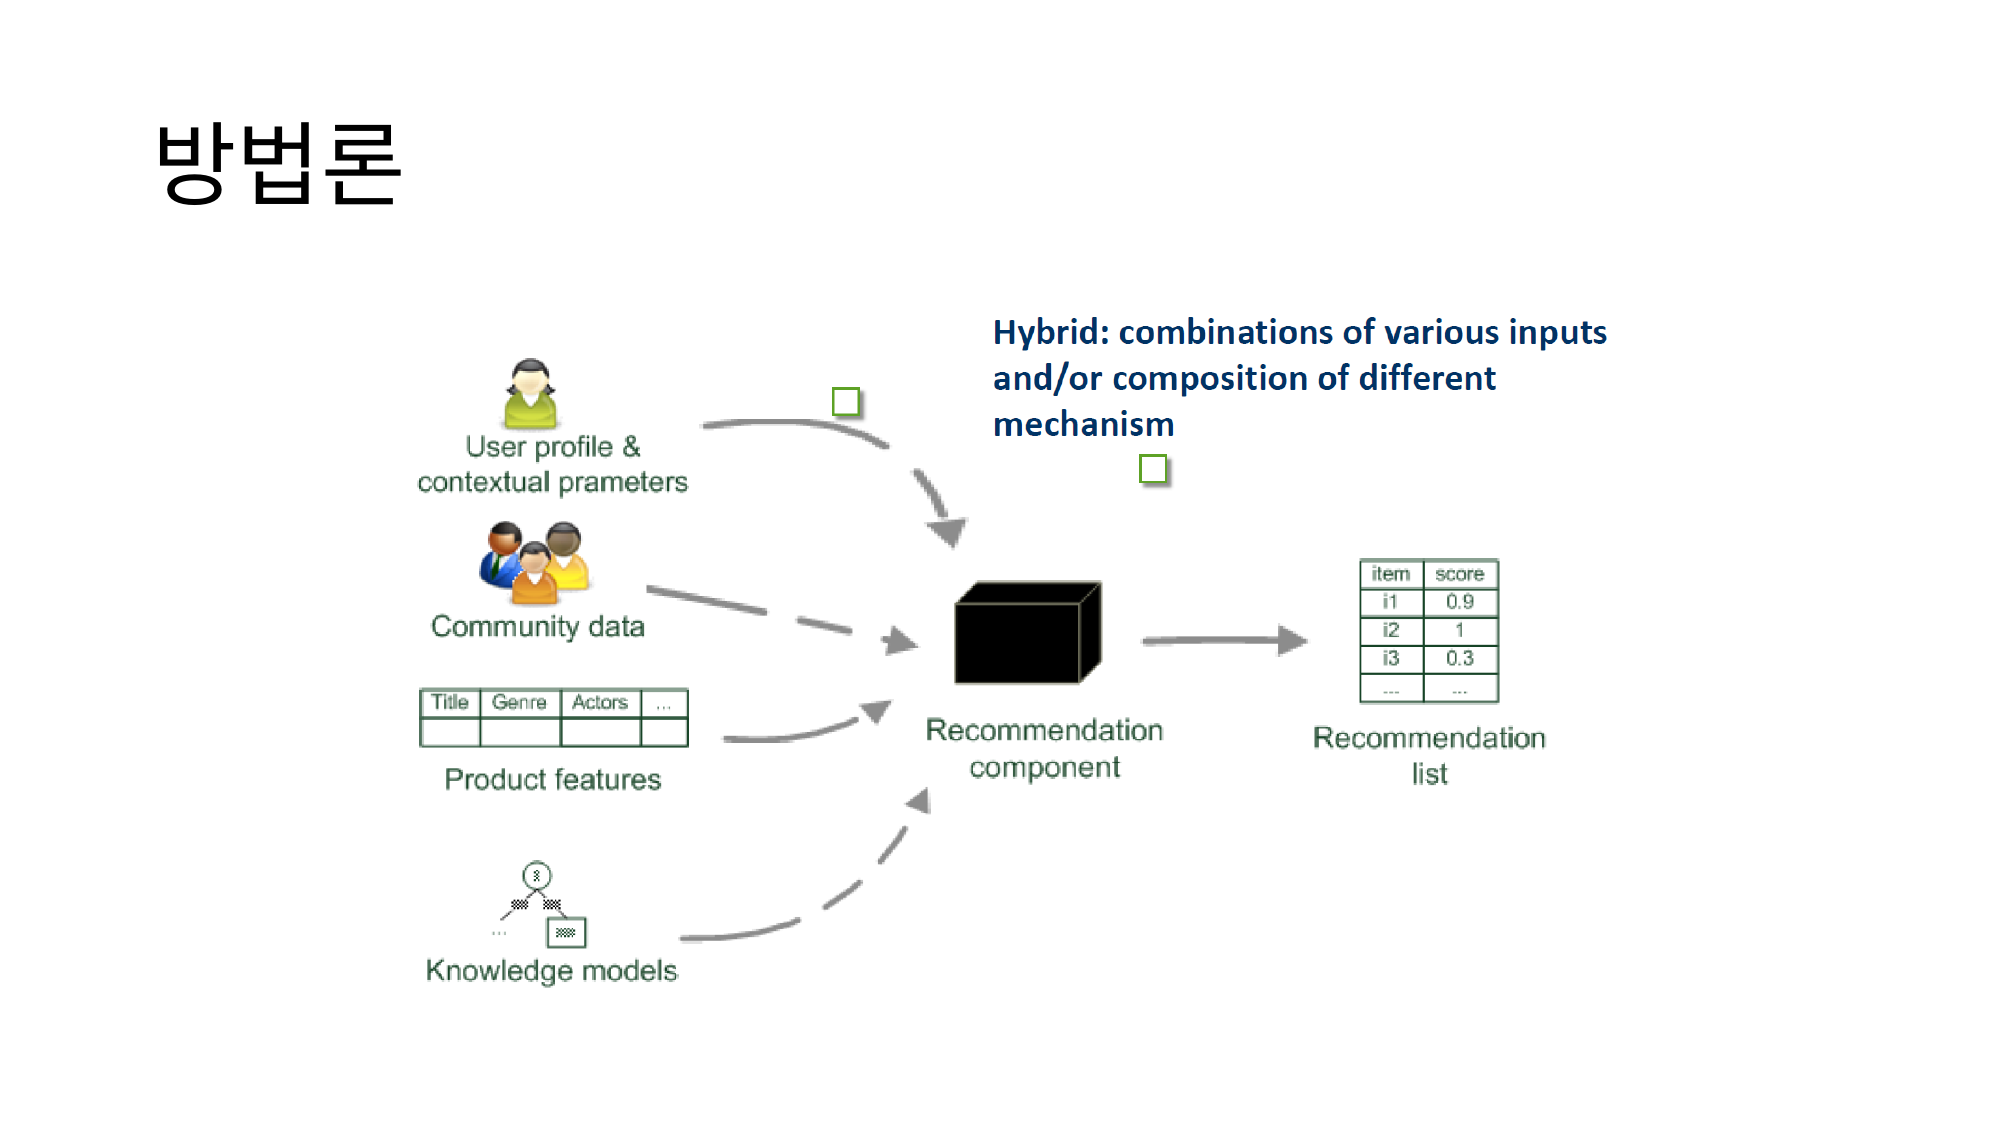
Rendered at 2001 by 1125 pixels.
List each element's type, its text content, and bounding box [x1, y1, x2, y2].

title 방법론 [137, 59, 1863, 278]
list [390, 299, 1610, 1014]
